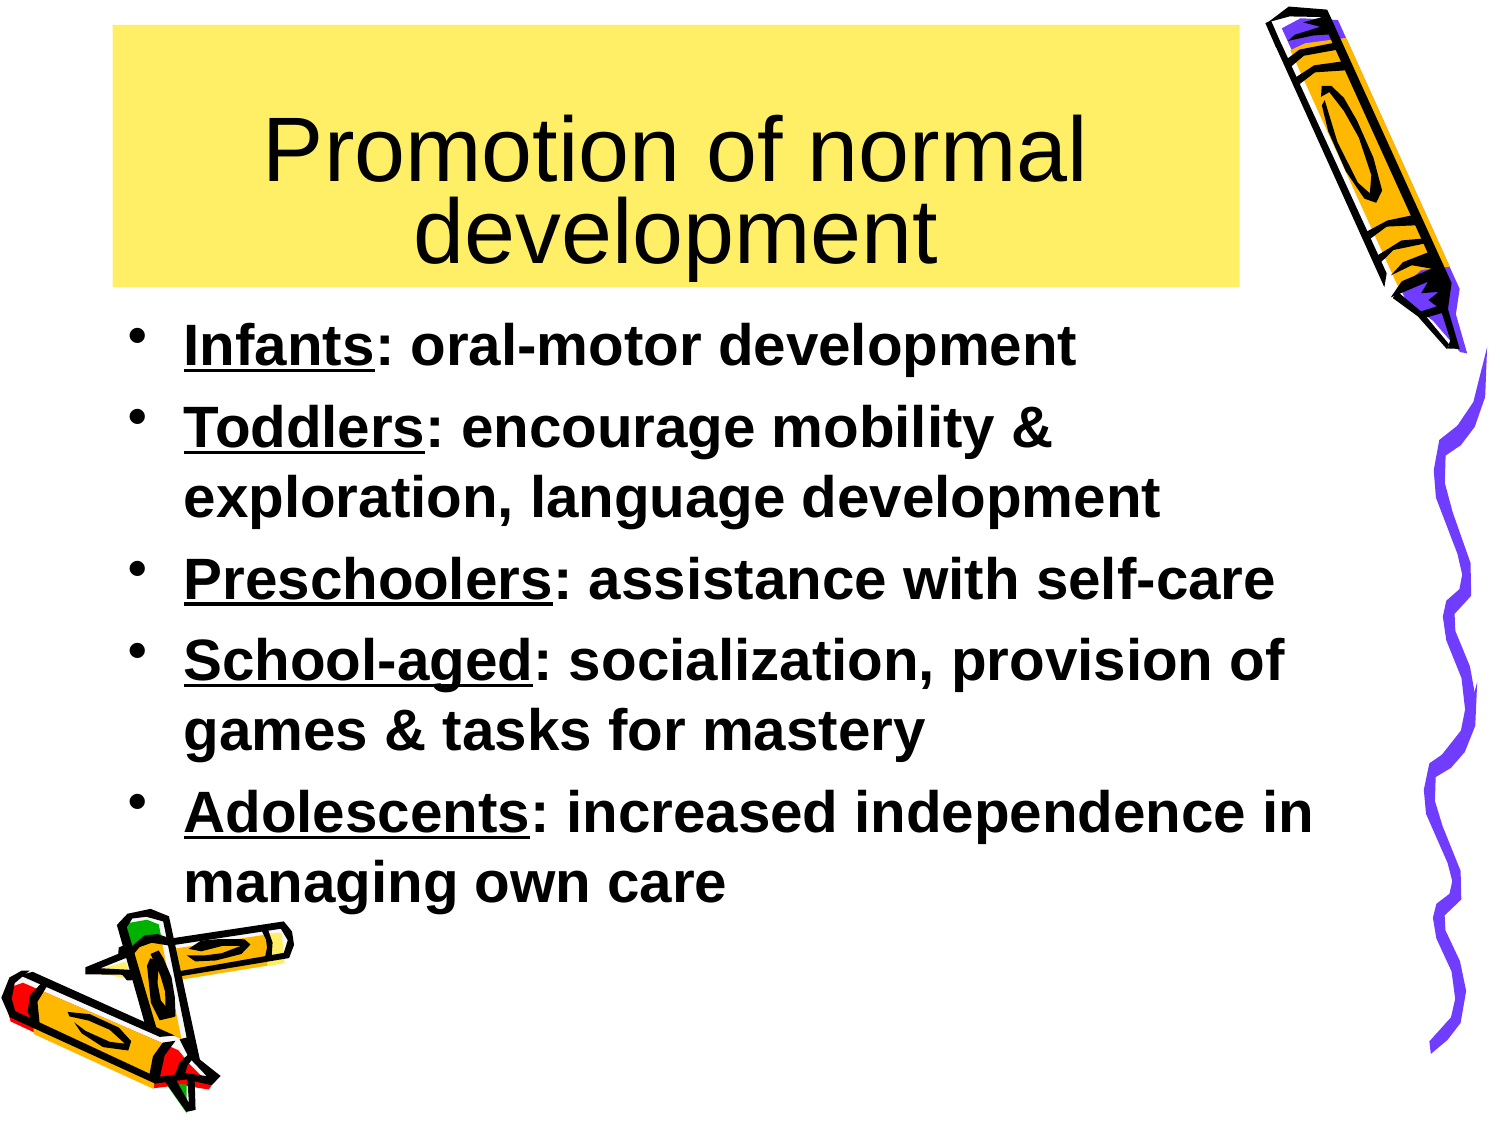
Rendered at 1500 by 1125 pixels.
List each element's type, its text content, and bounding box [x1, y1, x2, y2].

title Promotion of normal development [112, 24, 1240, 288]
list Infants: oral-motor development Toddlers: encourage mobility & exploration, language development Preschoolers: assistance with self-care School-aged: socialization, provision of games & tasks for mastery Adolescents: increased independence in managing own care [112, 299, 1376, 901]
